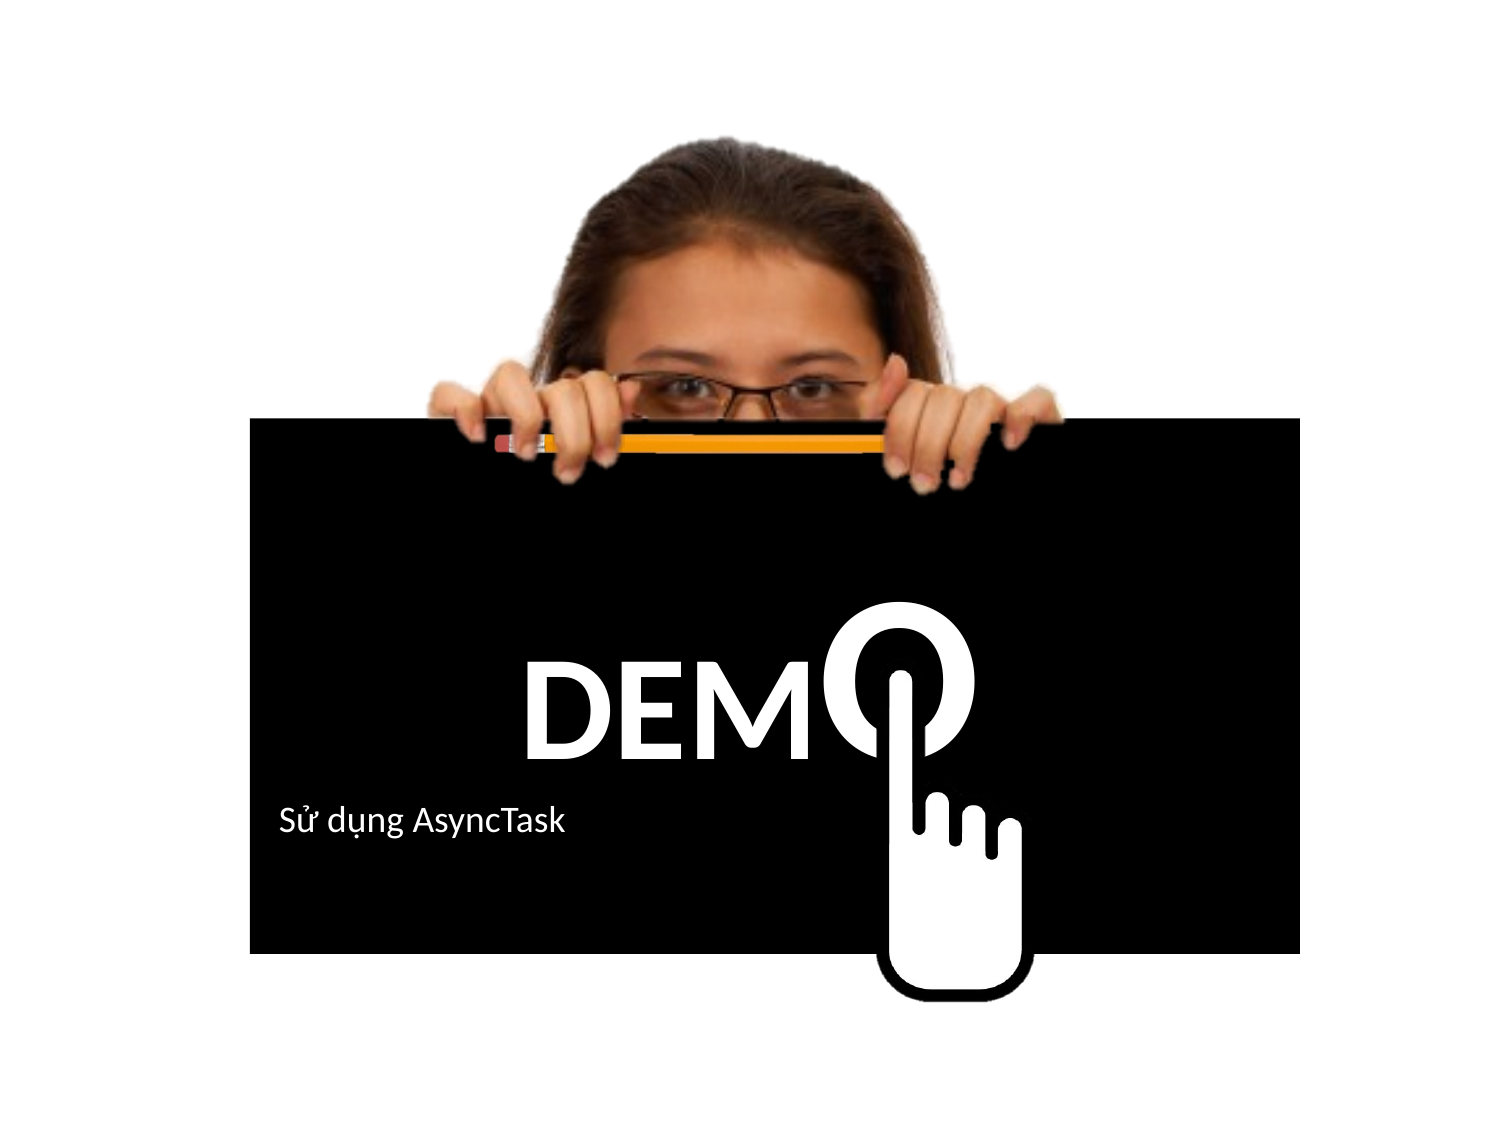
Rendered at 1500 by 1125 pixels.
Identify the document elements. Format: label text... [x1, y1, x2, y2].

picture [316, 99, 1209, 564]
text_box Sử dụng AsyncTask [264, 787, 581, 848]
picture [740, 585, 1170, 1015]
